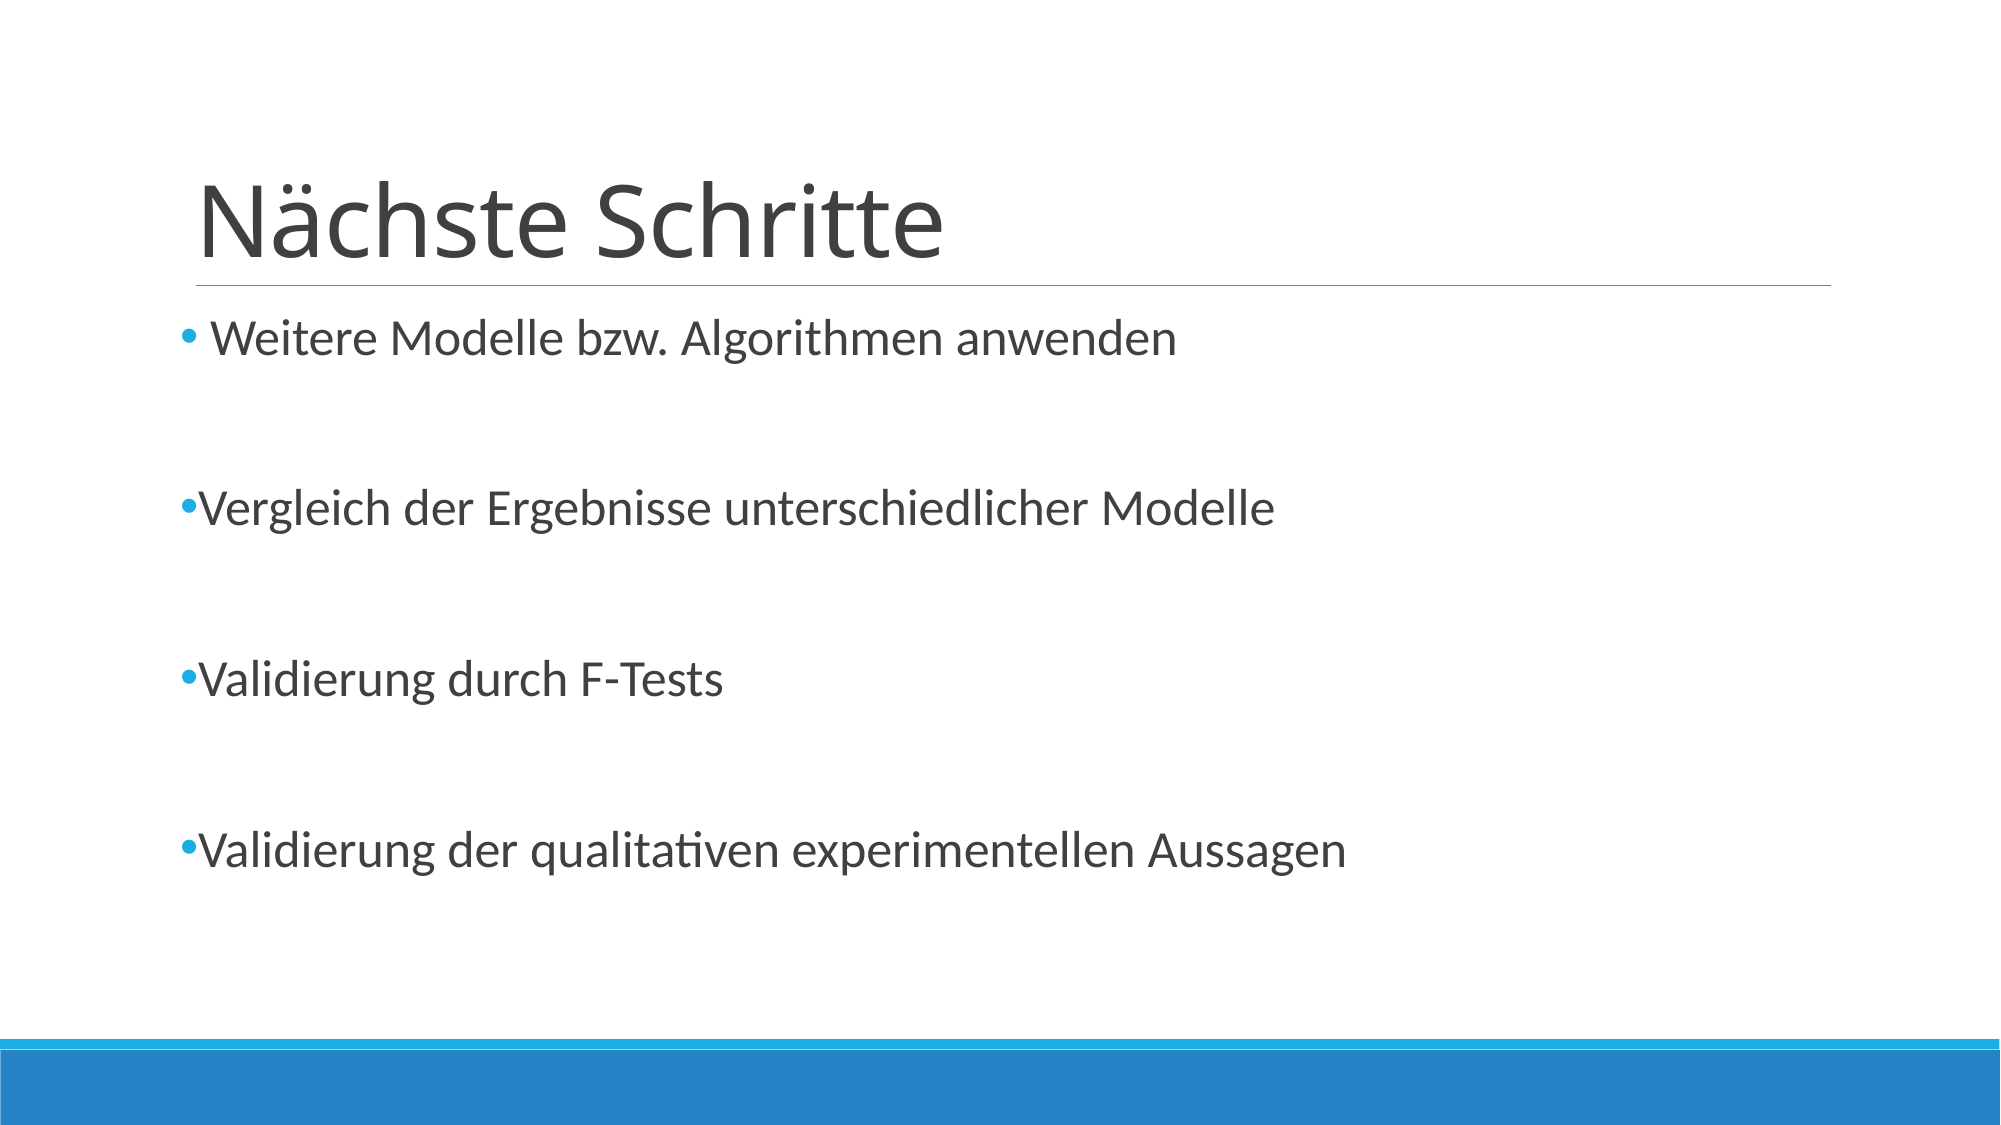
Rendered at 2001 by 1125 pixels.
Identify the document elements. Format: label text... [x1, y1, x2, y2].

title Nächste Schritte [180, 47, 1830, 285]
list Weitere Modelle bzw. Algorithmen anwenden Vergleich der Ergebnisse unterschiedlicher Modelle Validierung durch F-Tests Validierung der qualitativen experimentellen Aussagen [180, 302, 1830, 963]
